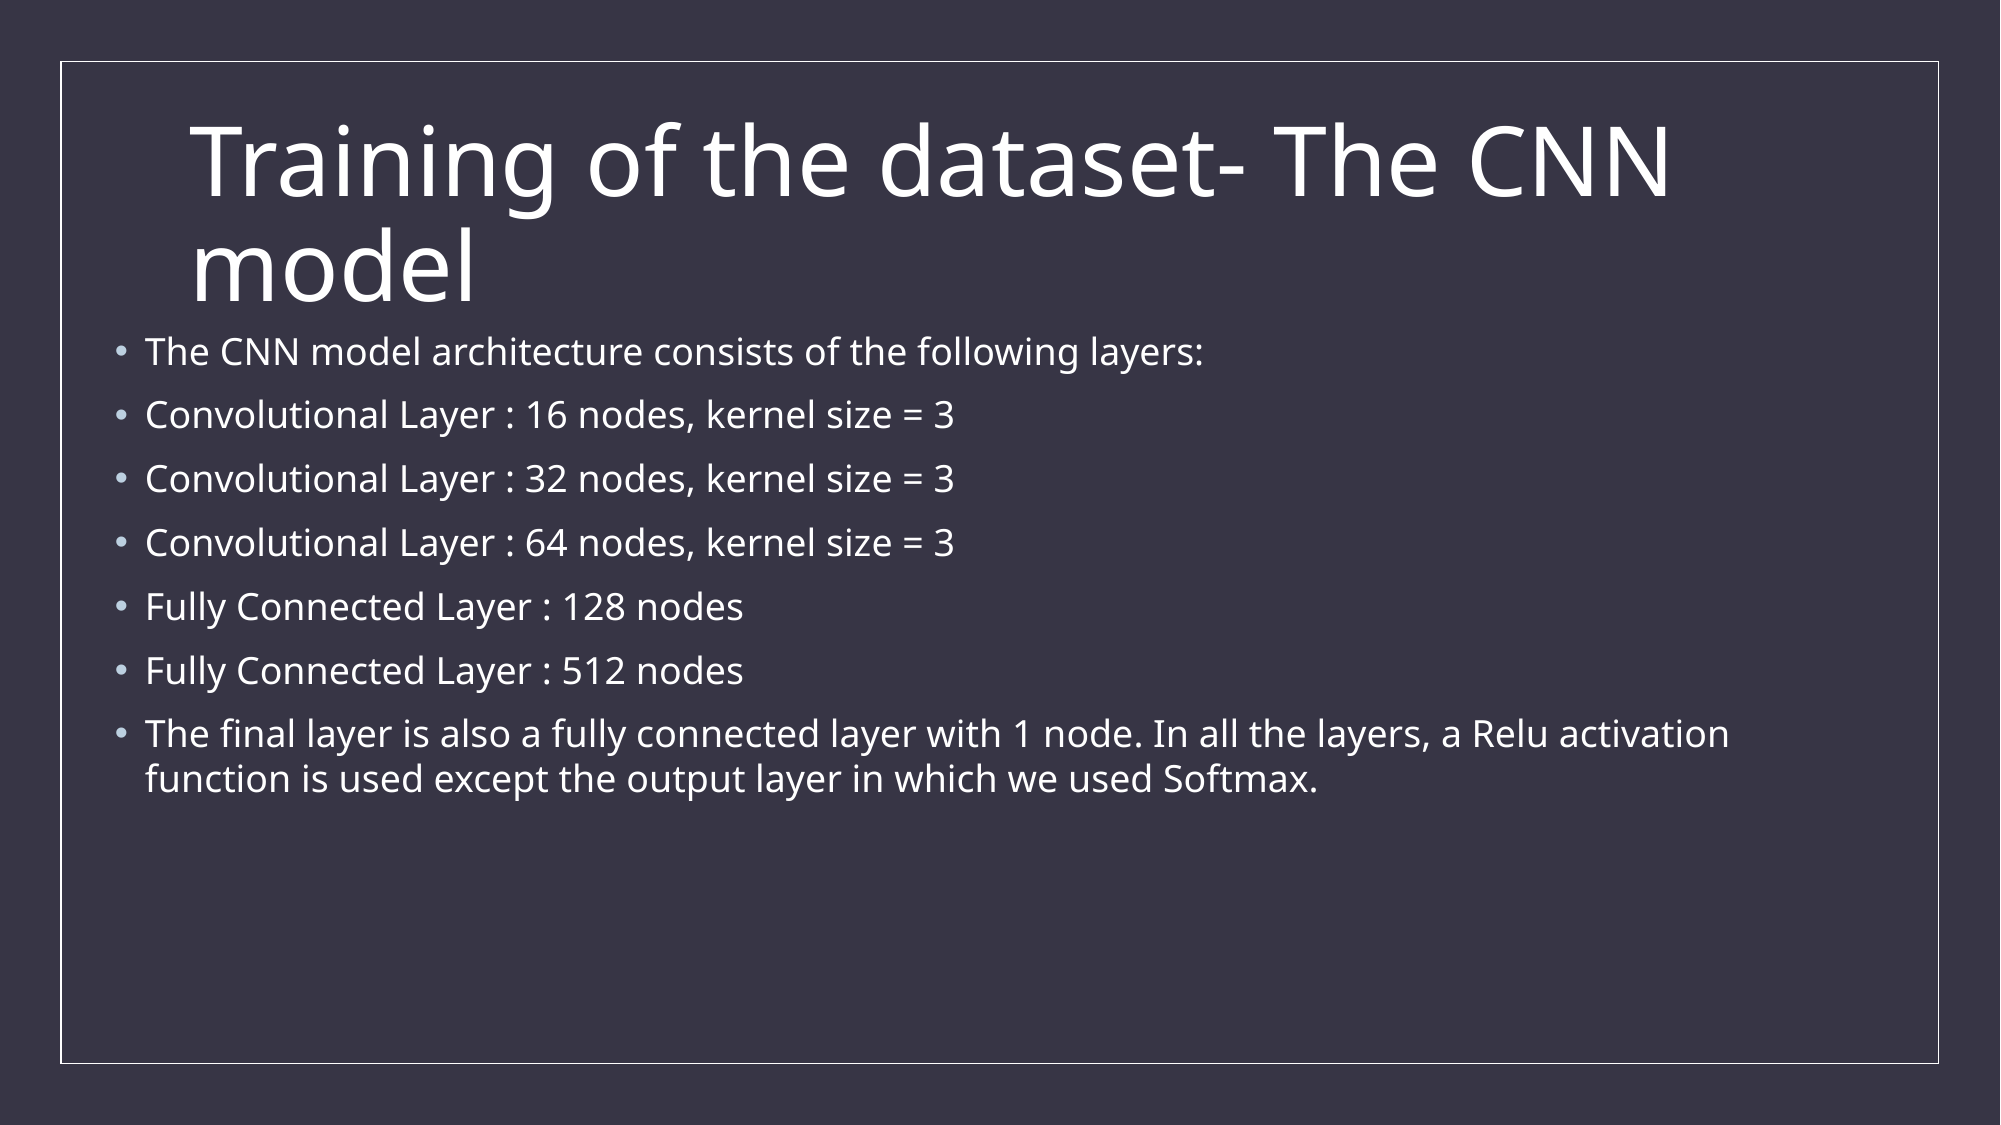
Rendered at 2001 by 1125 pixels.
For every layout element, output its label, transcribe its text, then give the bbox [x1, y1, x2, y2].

title Training of the dataset- The CNN model [174, 105, 1825, 192]
list The CNN model architecture consists of the following layers: Convolutional Layer : 16 nodes, kernel size = 3 Convolutional Layer : 32 nodes, kernel size = 3 Convolutional Layer : 64 nodes, kernel size = 3 Fully Connected Layer : 128 nodes Fully Connected Layer : 512 nodes The final layer is also a fully connected layer with 1 node. In all the layers, a Relu activation function is used except the output layer in which we used Softmax. [99, 192, 1887, 1109]
